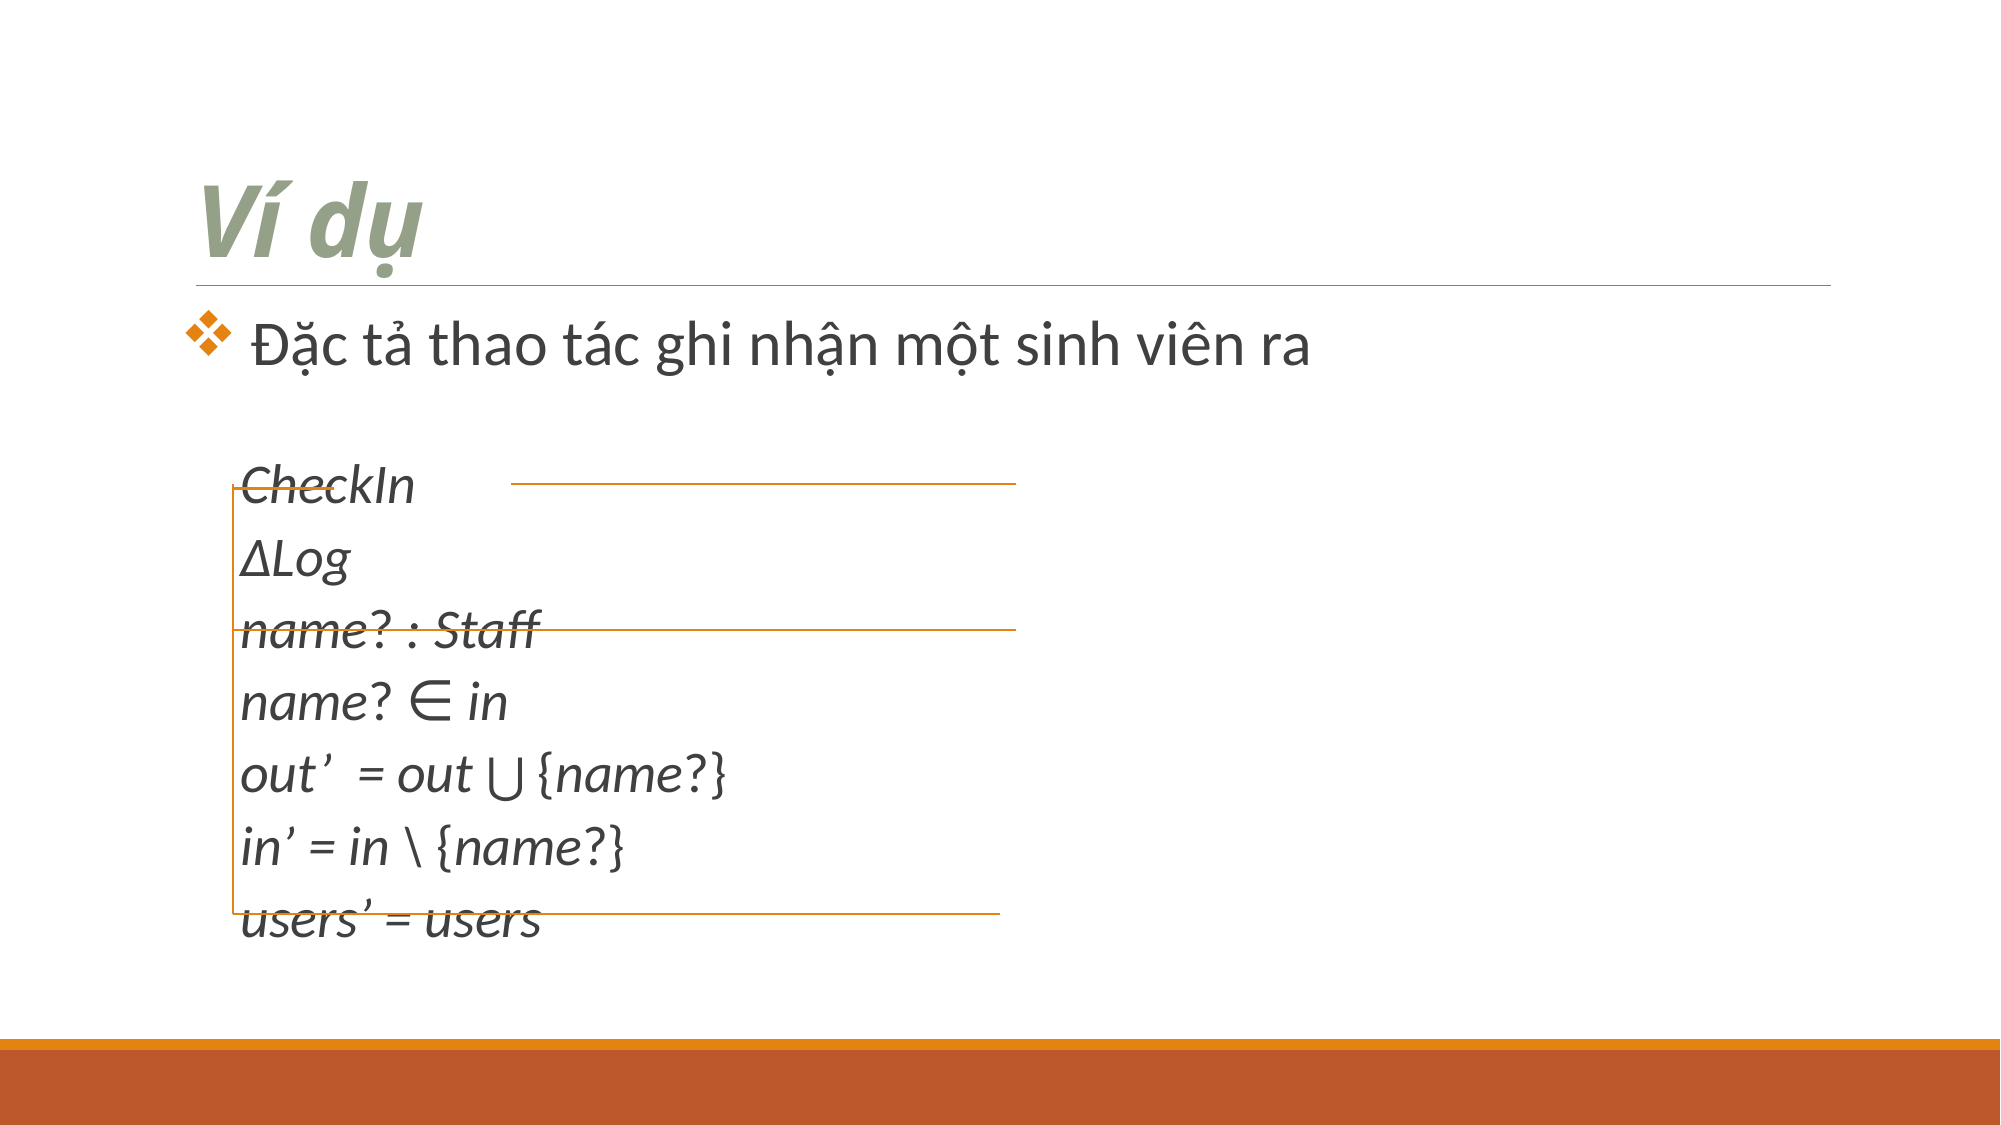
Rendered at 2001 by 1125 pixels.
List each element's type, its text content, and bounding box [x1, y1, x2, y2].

list Đặc tả thao tác ghi nhận một sinh viên ra CheckIn ΔLog name? : Staff name? ∈ in out’ = out ⋃ {name?} in’ = in \ {name?} users’ = users [180, 302, 1830, 963]
title Ví dụ [180, 47, 1830, 285]
